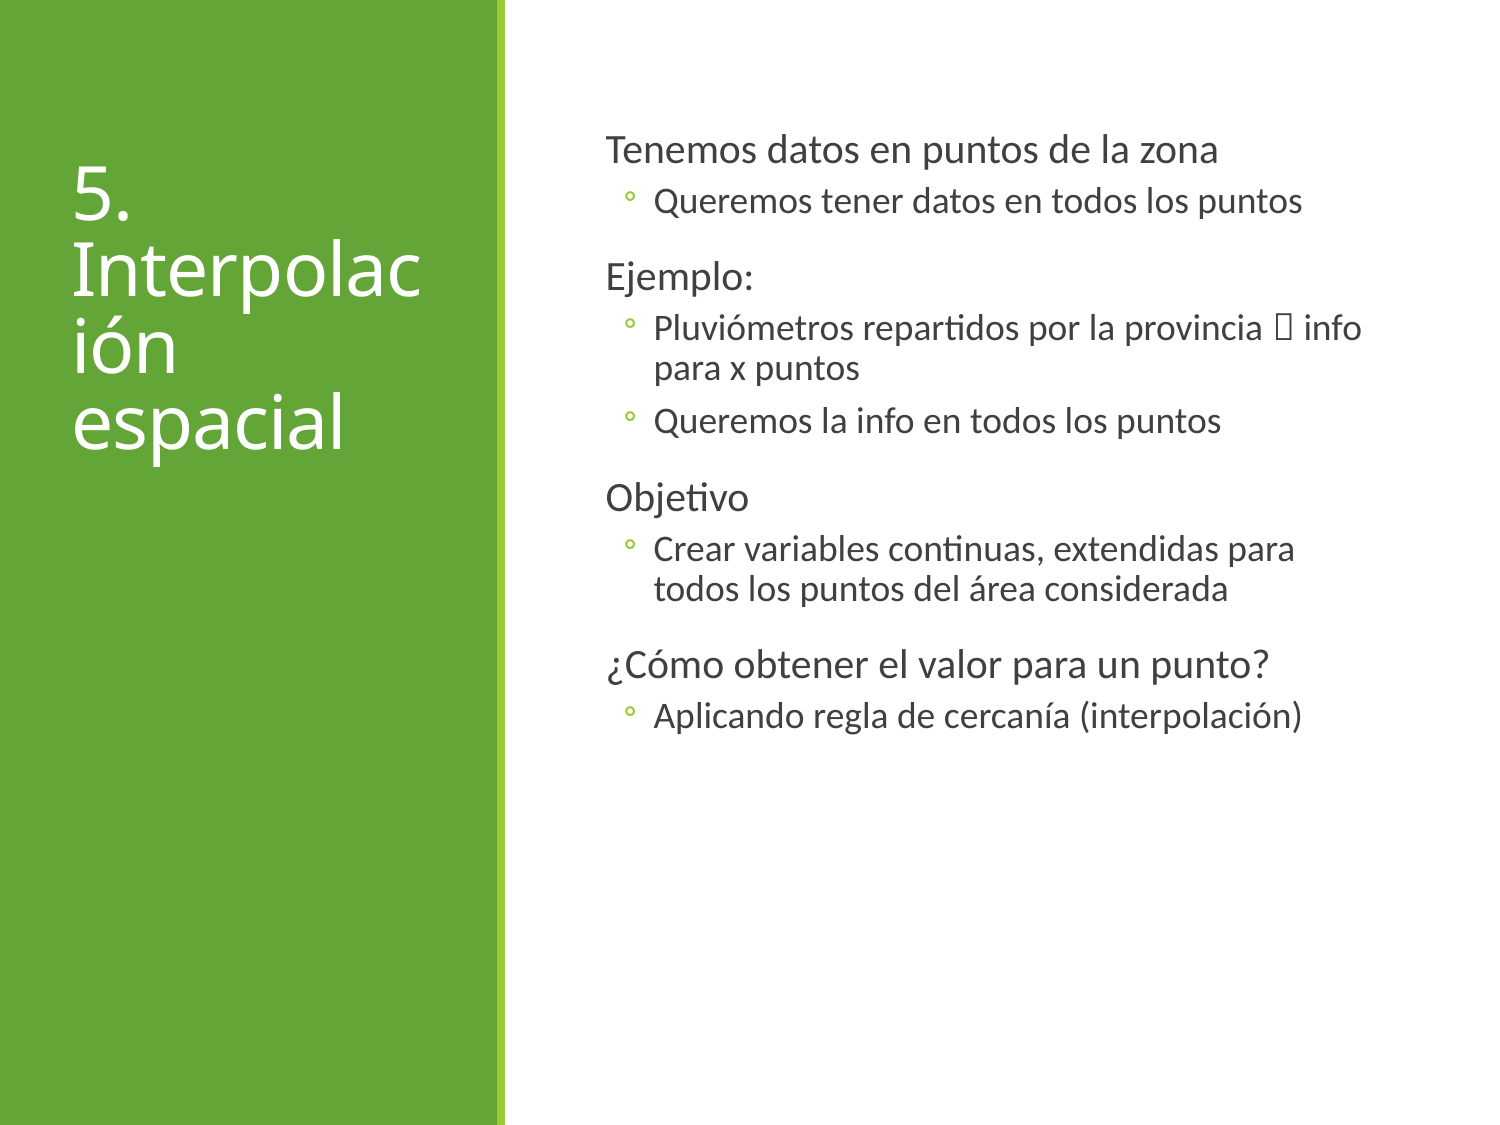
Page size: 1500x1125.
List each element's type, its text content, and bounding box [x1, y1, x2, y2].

list Tenemos datos en puntos de la zona Queremos tener datos en todos los puntos Ejemplo: Pluviómetros repartidos por la provincia  info para x puntos Queremos la info en todos los puntos Objetivo Crear variables continuas, extendidas para todos los puntos del área considerada ¿Cómo obtener el valor para un punto? Aplicando regla de cercanía (interpolación) [590, 120, 1390, 983]
title 5. Interpolación espacial [56, 97, 451, 473]
